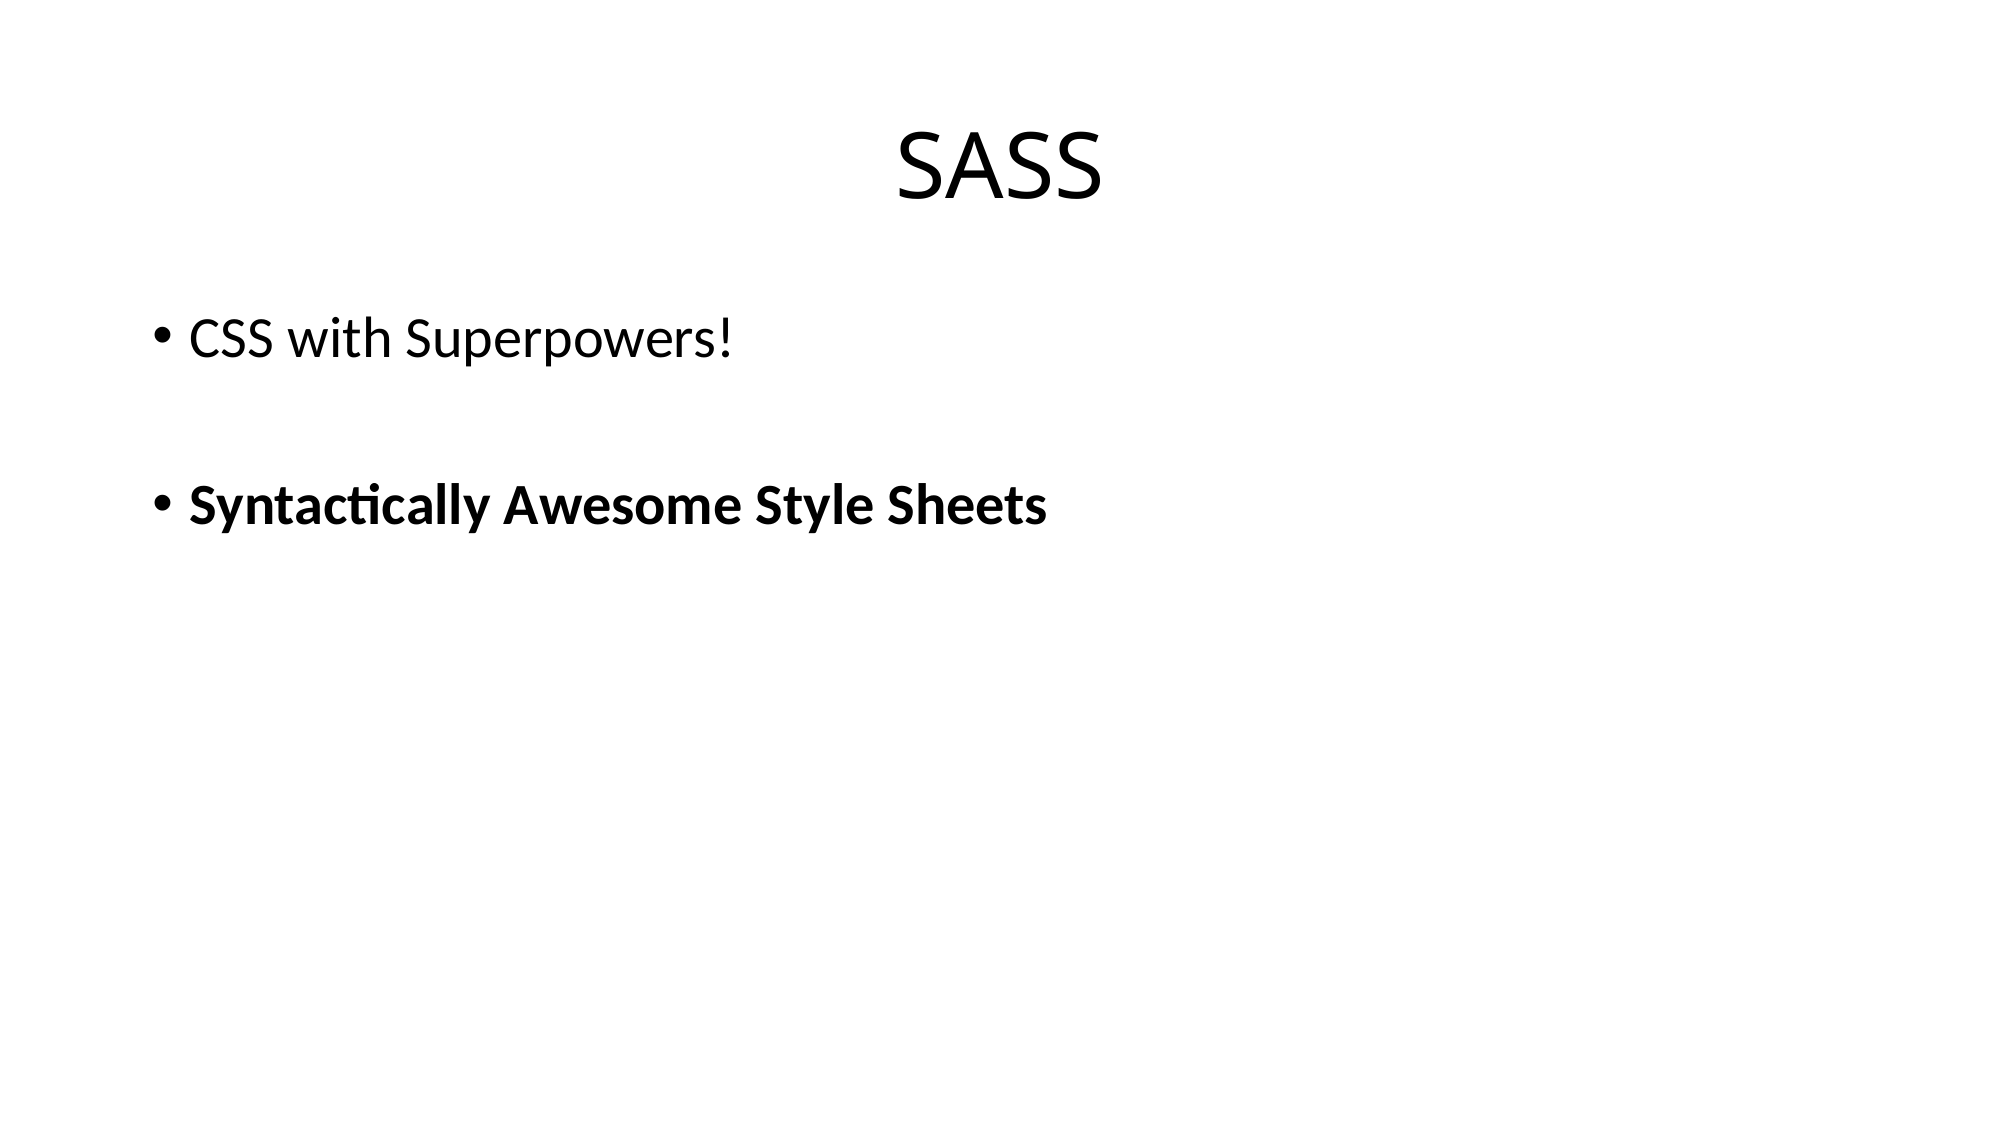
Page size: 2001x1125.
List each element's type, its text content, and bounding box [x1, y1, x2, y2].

list CSS with Superpowers! Syntactically Awesome Style Sheets [137, 299, 1863, 1014]
title SASS [137, 59, 1863, 278]
